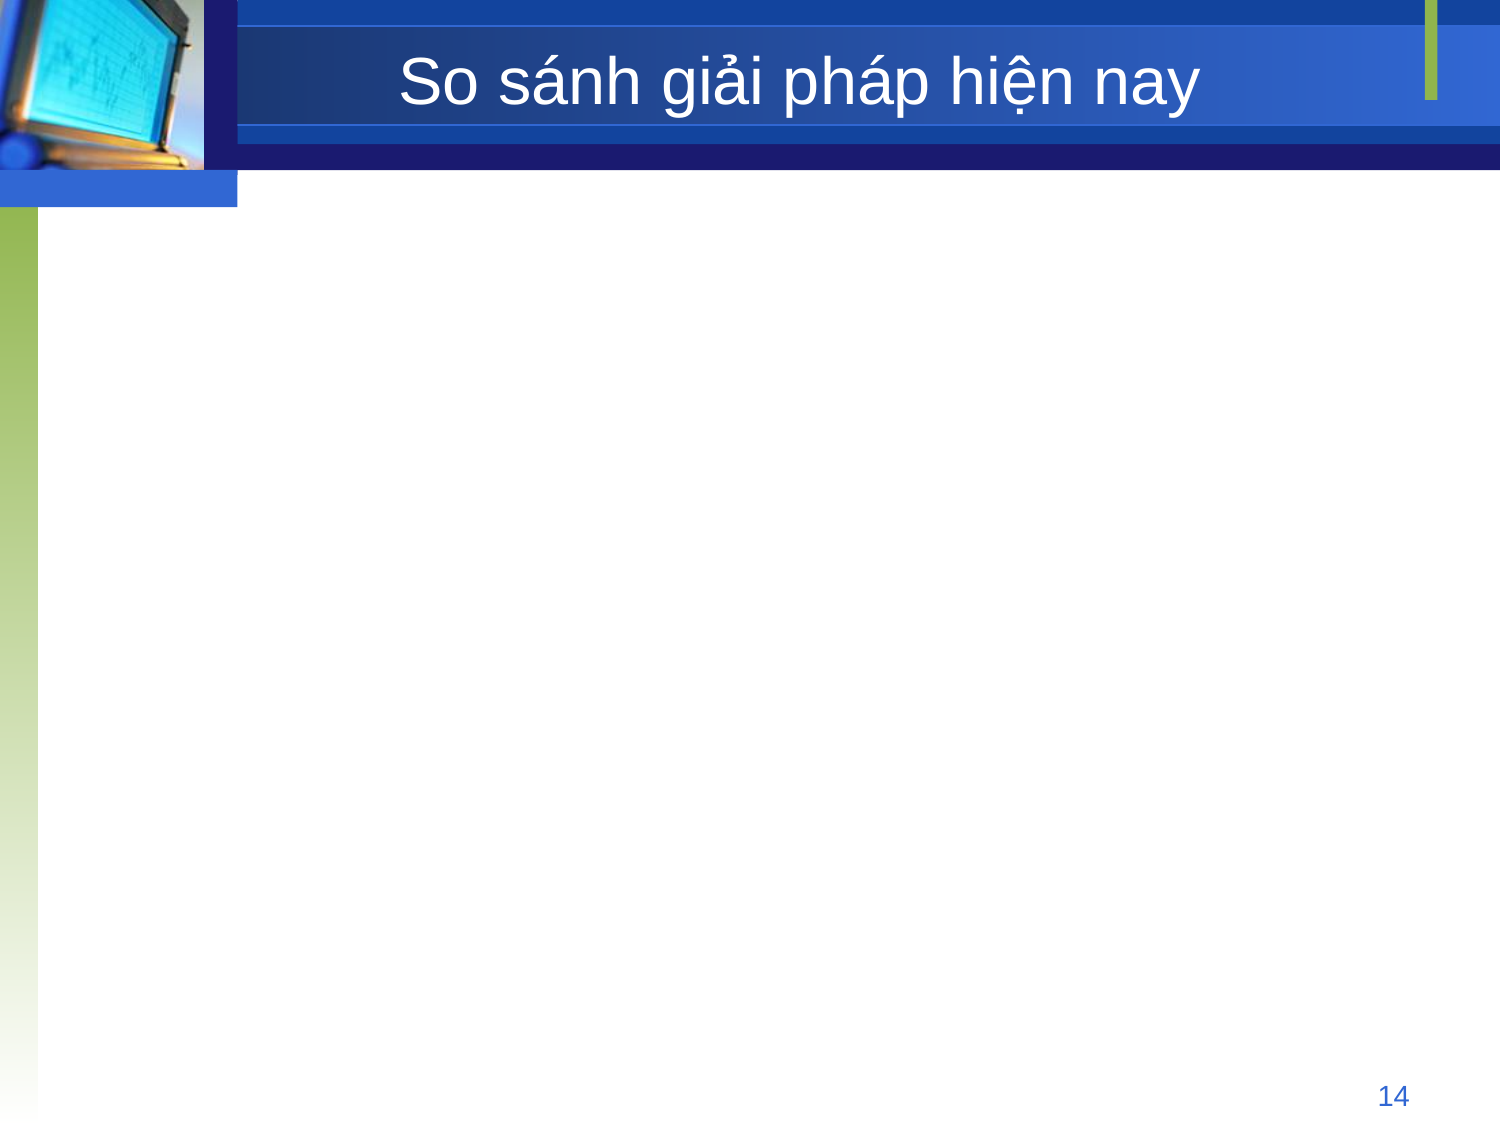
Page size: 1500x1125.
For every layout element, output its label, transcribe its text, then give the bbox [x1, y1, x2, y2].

picture [0, 0, 204, 169]
slide_number 14 [1074, 1069, 1425, 1110]
title So sánh giải pháp hiện nay [237, 33, 1363, 122]
